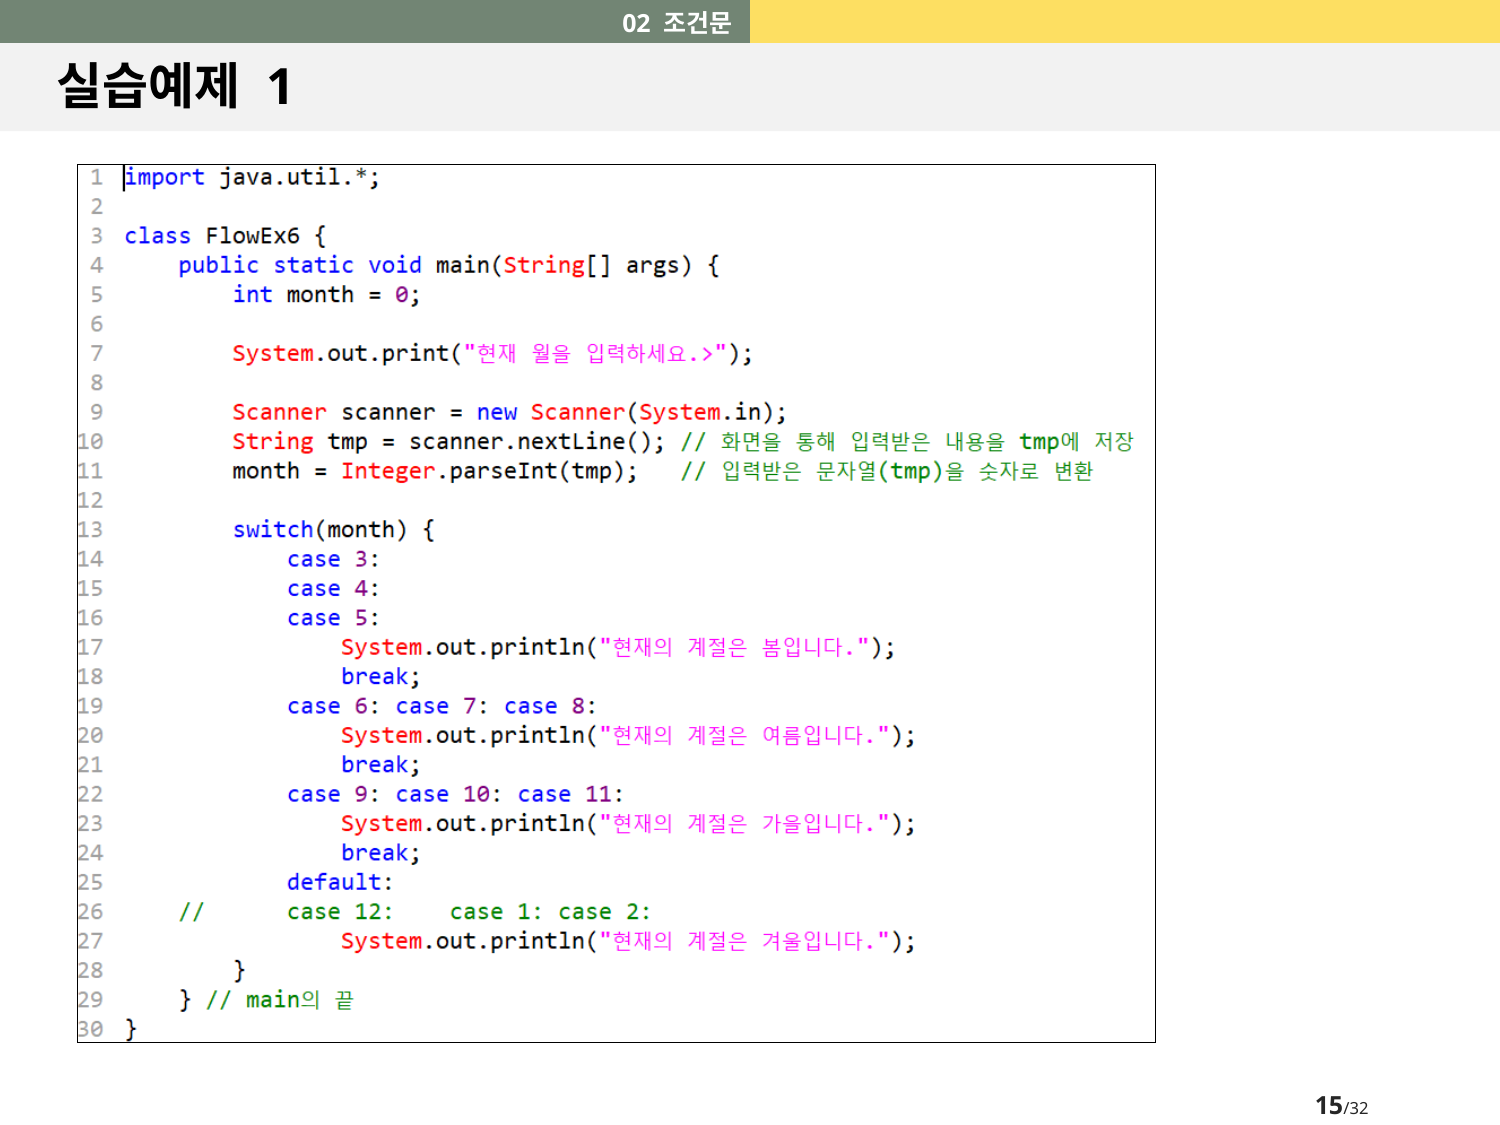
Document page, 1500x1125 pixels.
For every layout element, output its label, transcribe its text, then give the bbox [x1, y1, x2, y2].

title 실습예제 1 [41, 42, 1459, 128]
list 02 조건문 [0, 0, 748, 43]
picture [77, 164, 1156, 1043]
